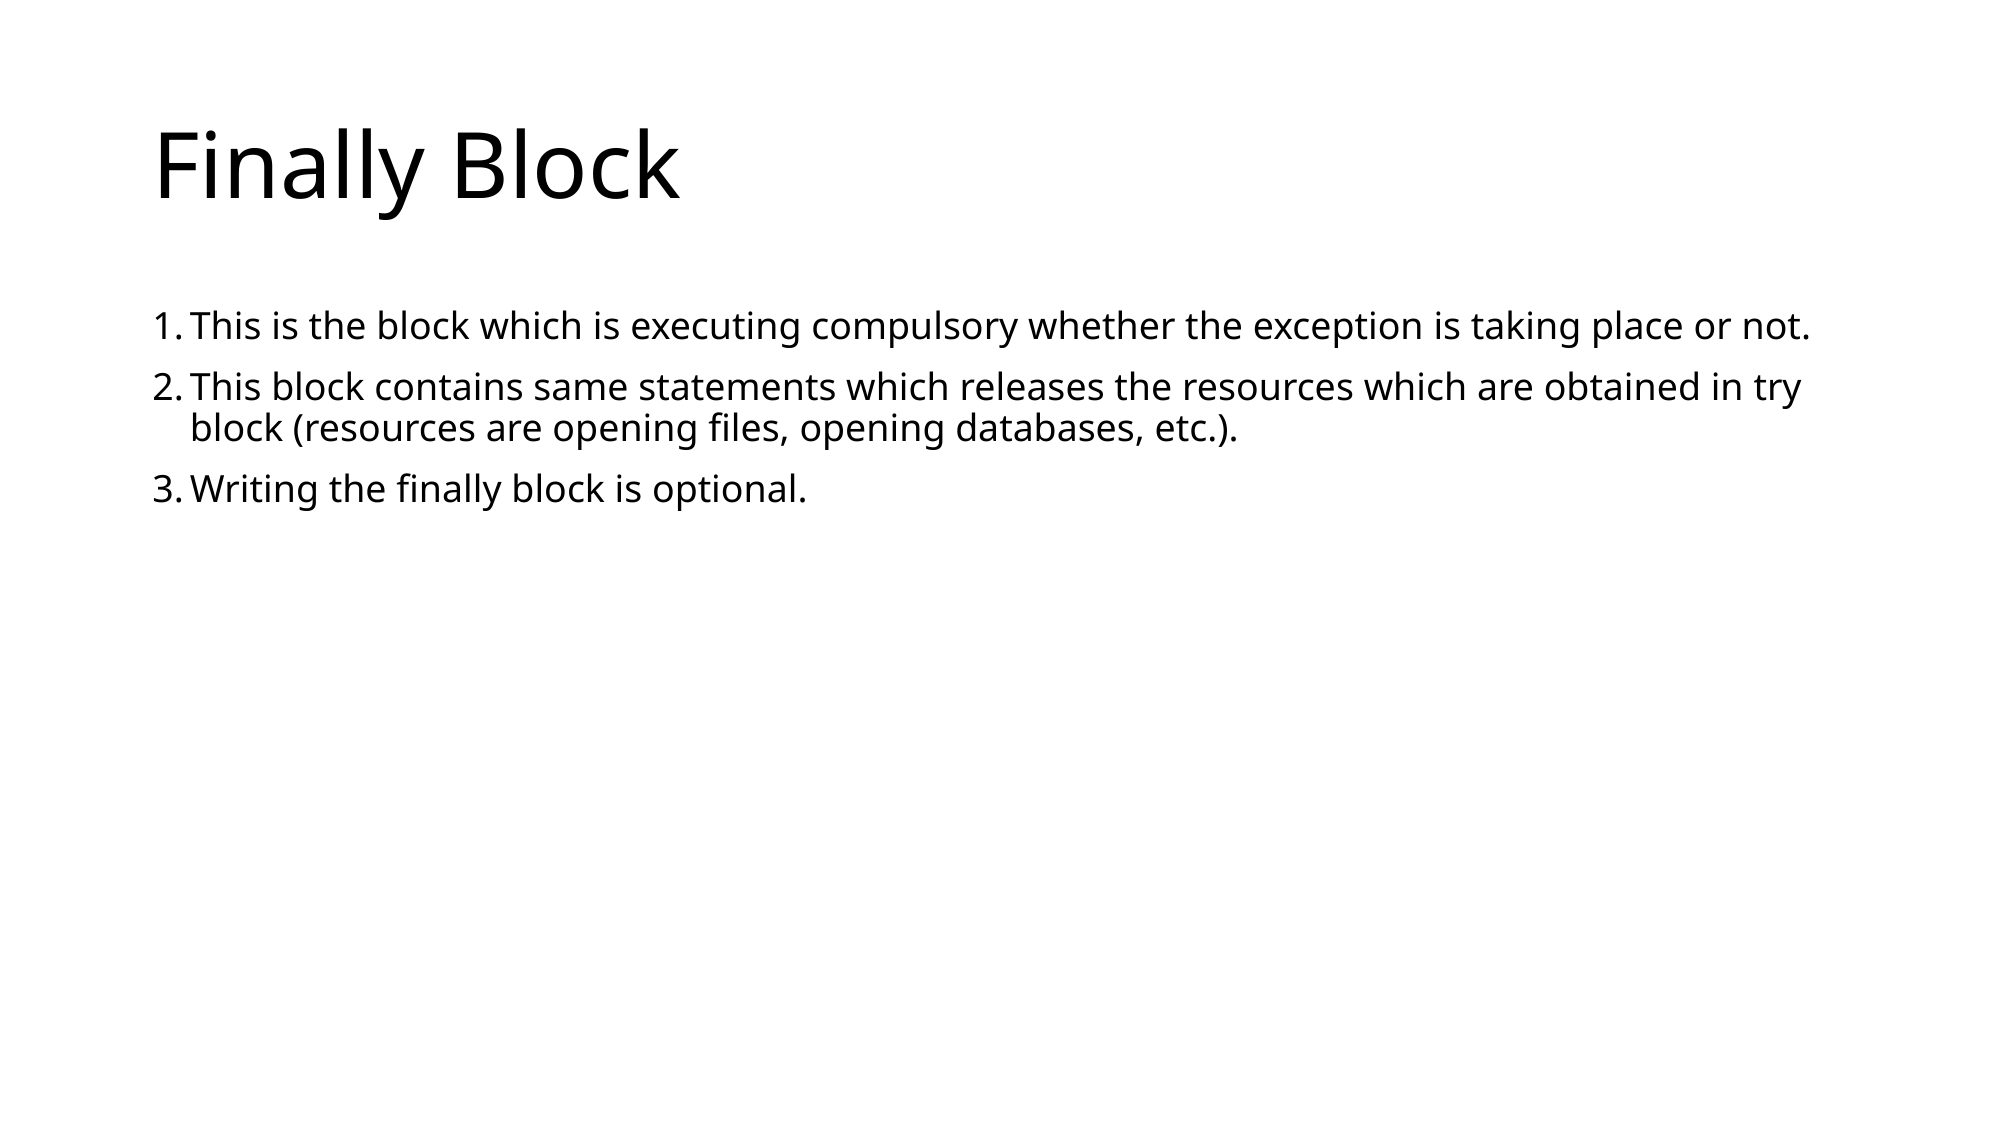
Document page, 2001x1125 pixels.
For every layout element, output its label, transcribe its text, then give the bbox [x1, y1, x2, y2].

title Finally Block [137, 59, 1863, 278]
list This is the block which is executing compulsory whether the exception is taking place or not. This block contains same statements which releases the resources which are obtained in try block (resources are opening files, opening databases, etc.). Writing the finally block is optional. [137, 299, 1863, 1014]
